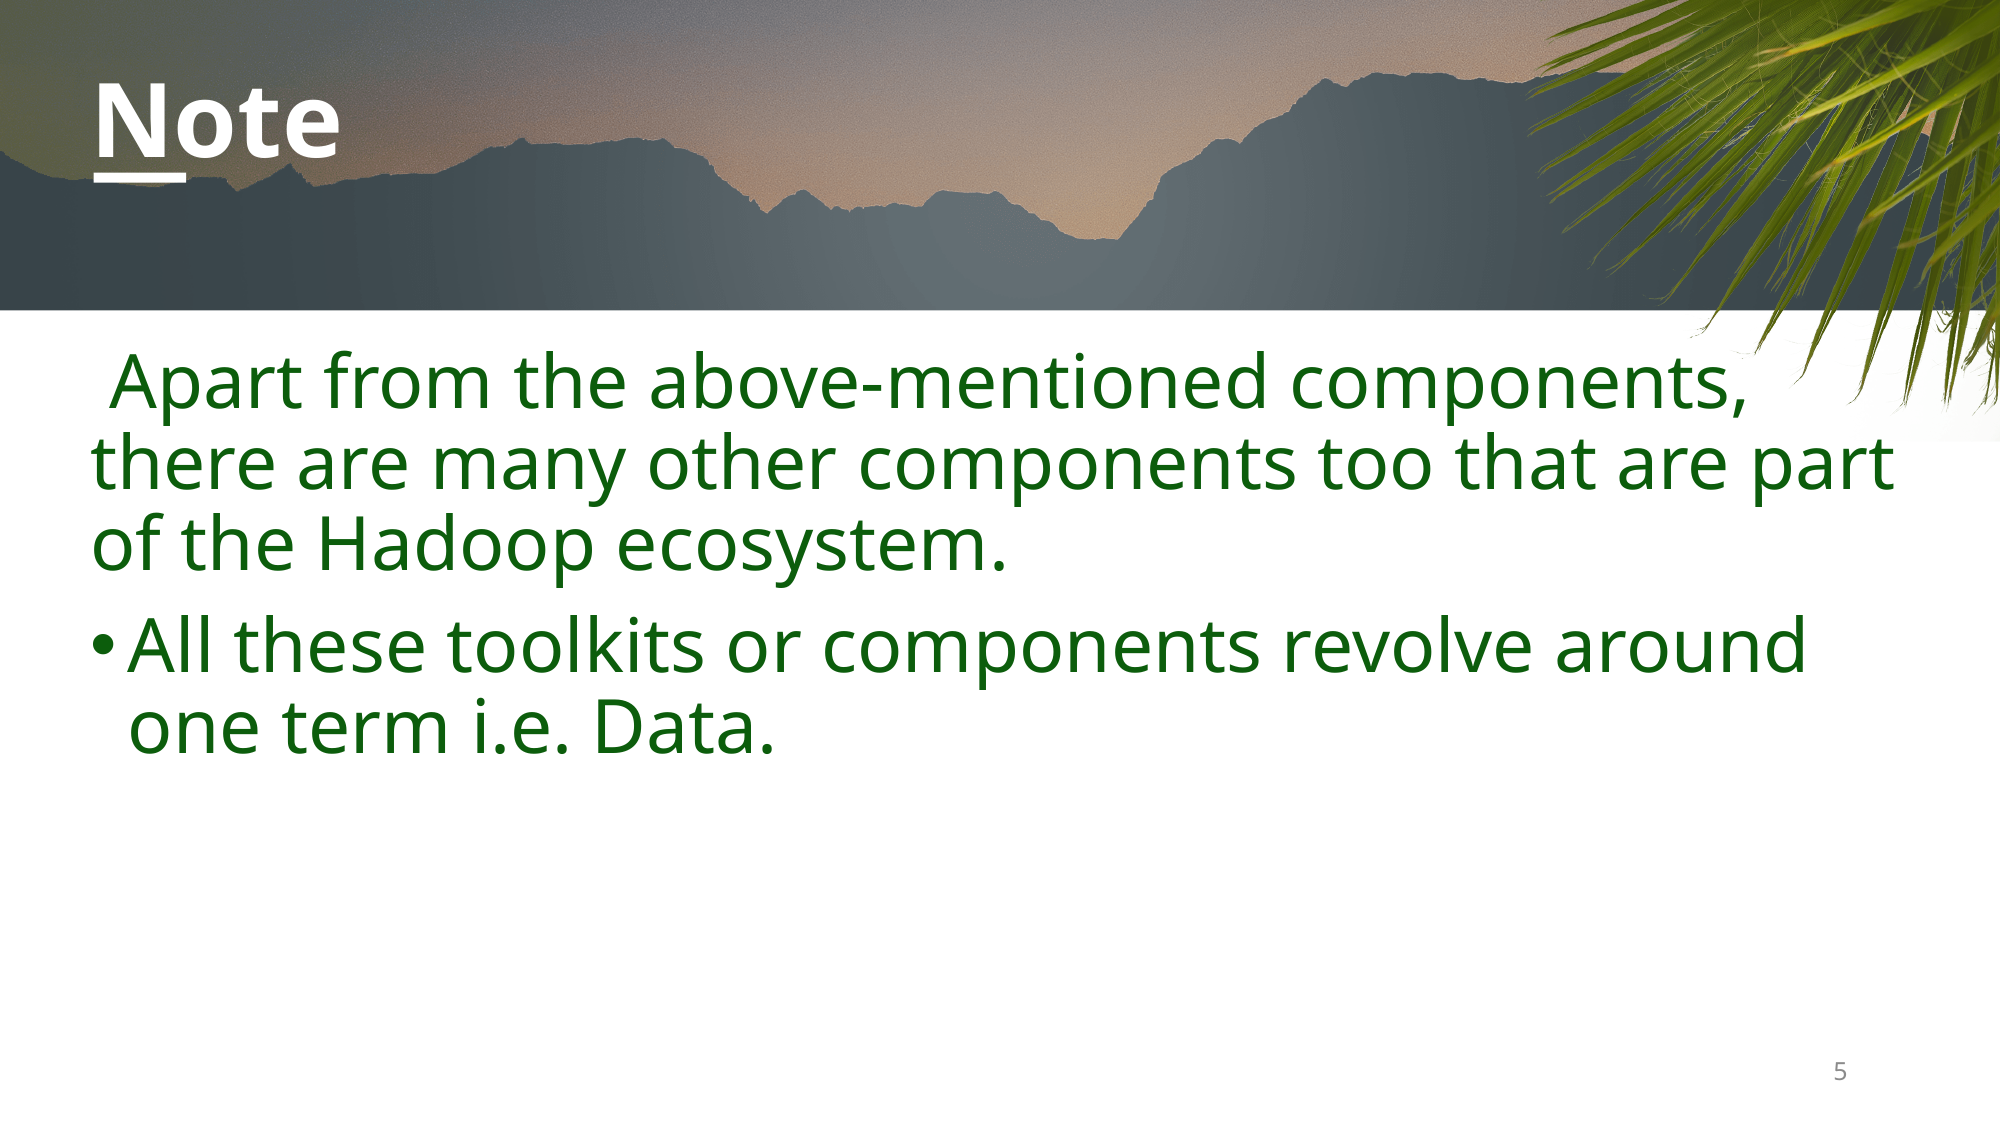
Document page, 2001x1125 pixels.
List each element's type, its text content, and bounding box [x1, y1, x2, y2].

slide_number 5 [1412, 1042, 1863, 1103]
list Apart from the above-mentioned components, there are many other components too that are part of the Hadoop ecosystem. All these toolkits or components revolve around one term i.e. Data. [75, 336, 1914, 1103]
title Note [75, 59, 1839, 188]
picture [0, 0, 2000, 460]
